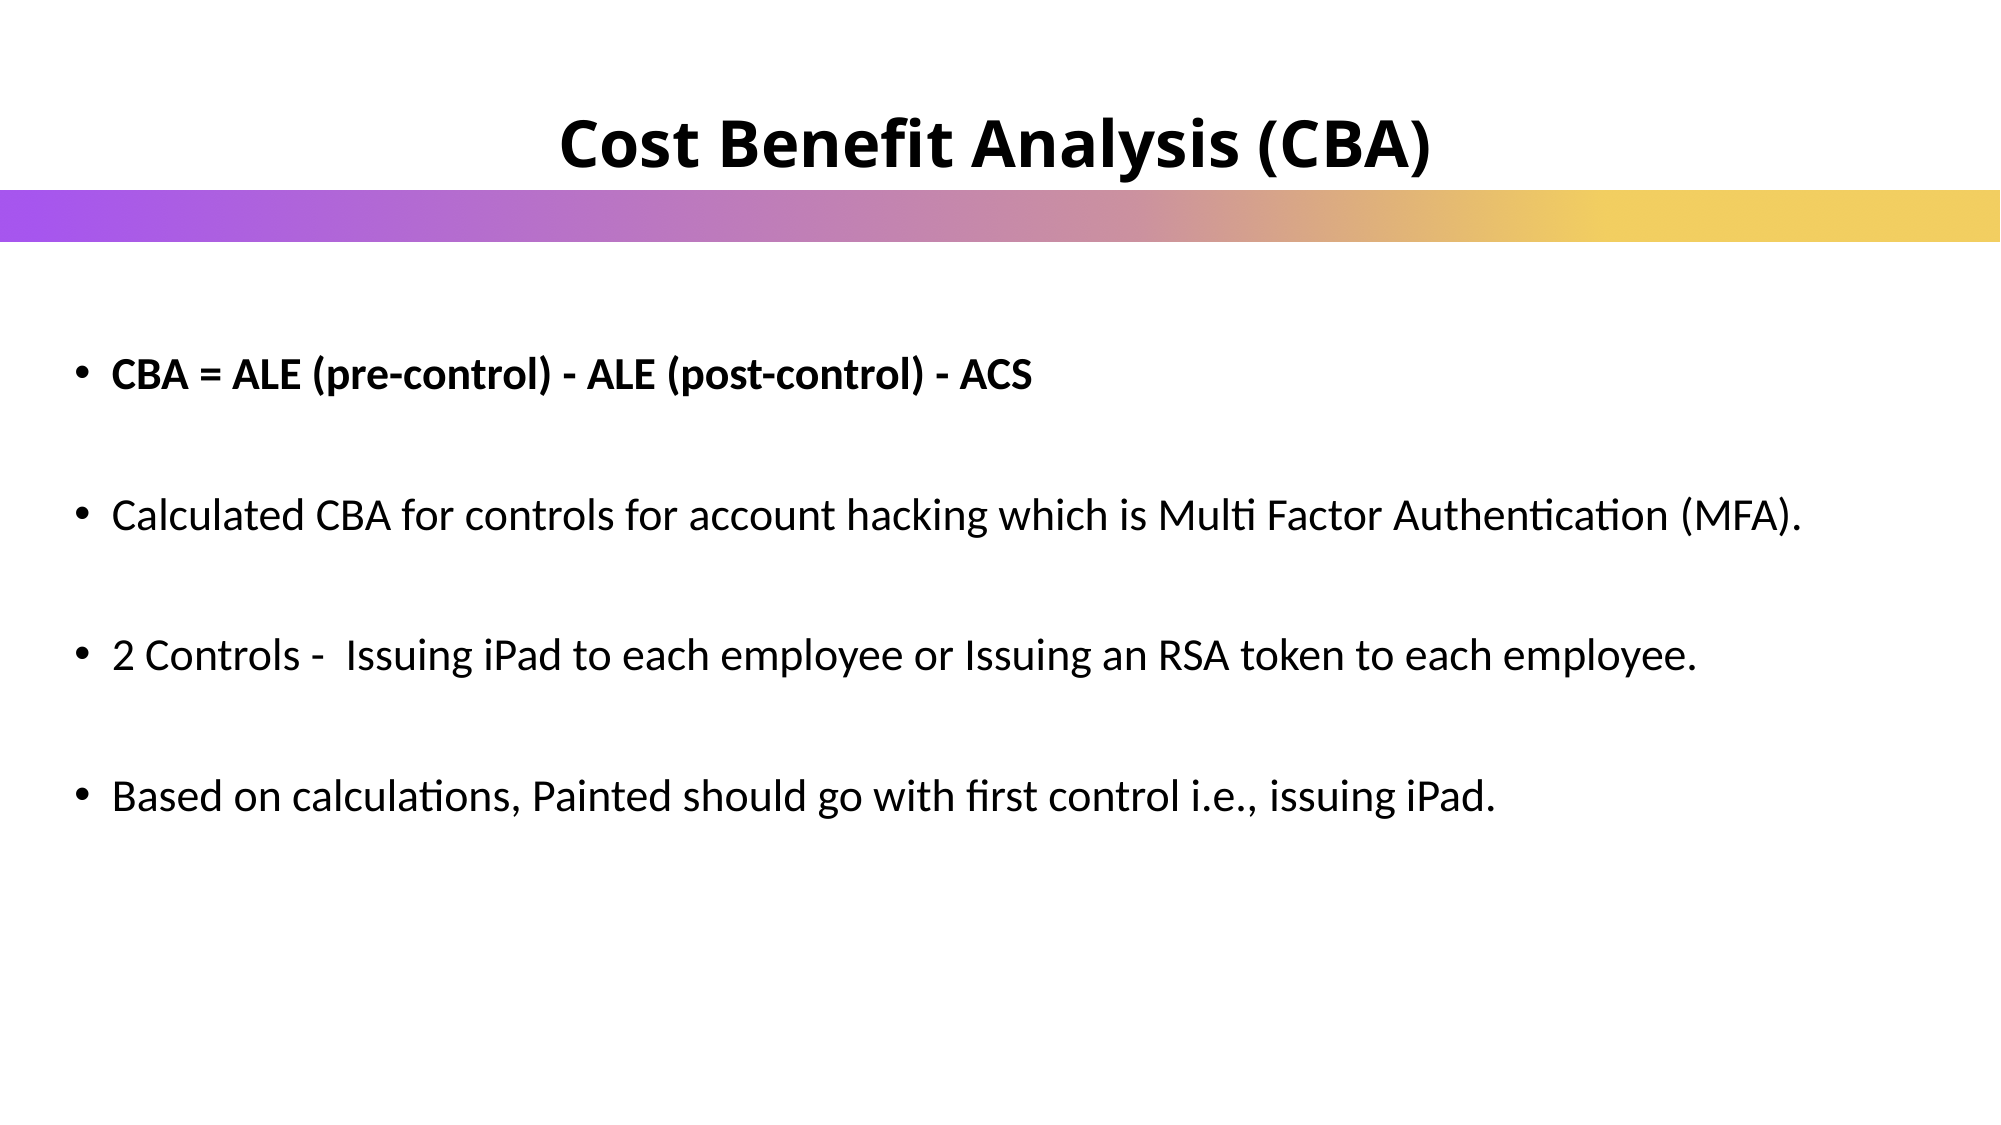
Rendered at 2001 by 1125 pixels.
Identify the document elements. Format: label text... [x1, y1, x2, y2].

list CBA = ALE (pre-control) - ALE (post-control) - ACS Calculated CBA for controls for account hacking which is Multi Factor Authentication (MFA). 2 Controls - Issuing iPad to each employee or Issuing an RSA token to each employee. Based on calculations, Painted should go with first control i.e., issuing iPad. [59, 266, 1943, 1066]
picture [0, 188, 2000, 243]
title Cost Benefit Analysis (CBA) [532, 74, 1459, 188]
